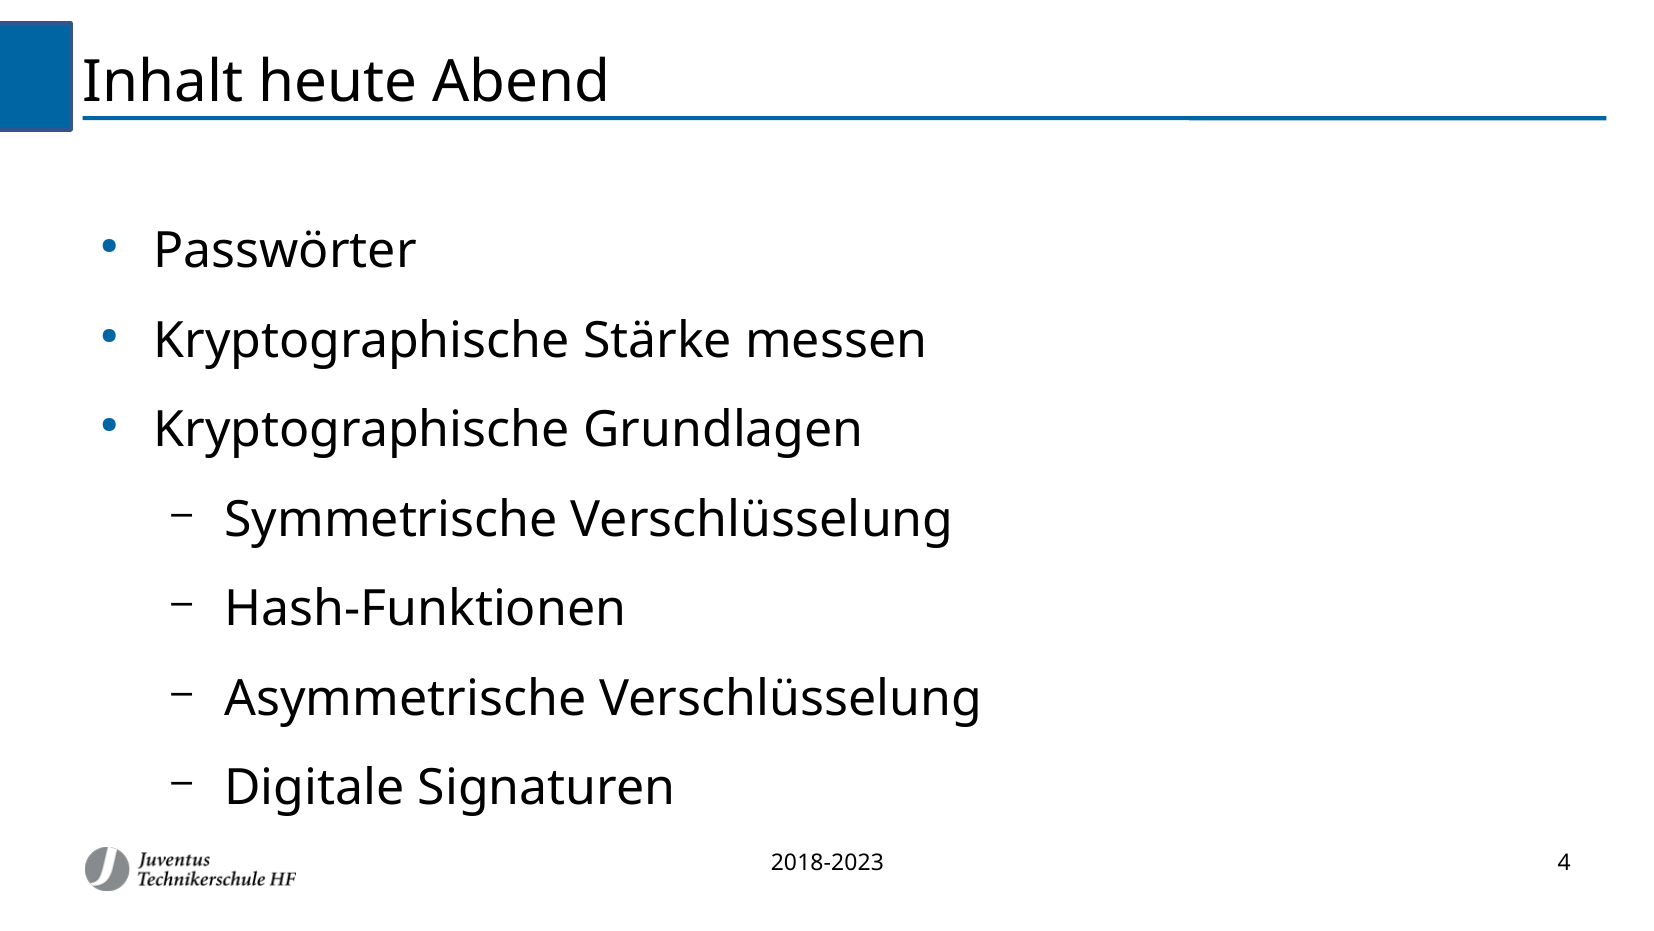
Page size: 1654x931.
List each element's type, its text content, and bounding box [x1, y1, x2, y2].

list Passwörter Kryptographische Stärke messen Kryptographische Grundlagen Symmetrische Verschlüsselung Hash-Funktionen Asymmetrische Verschlüsselung Digitale Signaturen [82, 217, 1571, 757]
title Inhalt heute Abend [82, 0, 1571, 156]
slide_number 4 [1185, 847, 1571, 912]
footer 2018-2023 [565, 847, 1090, 912]
picture [85, 847, 296, 891]
